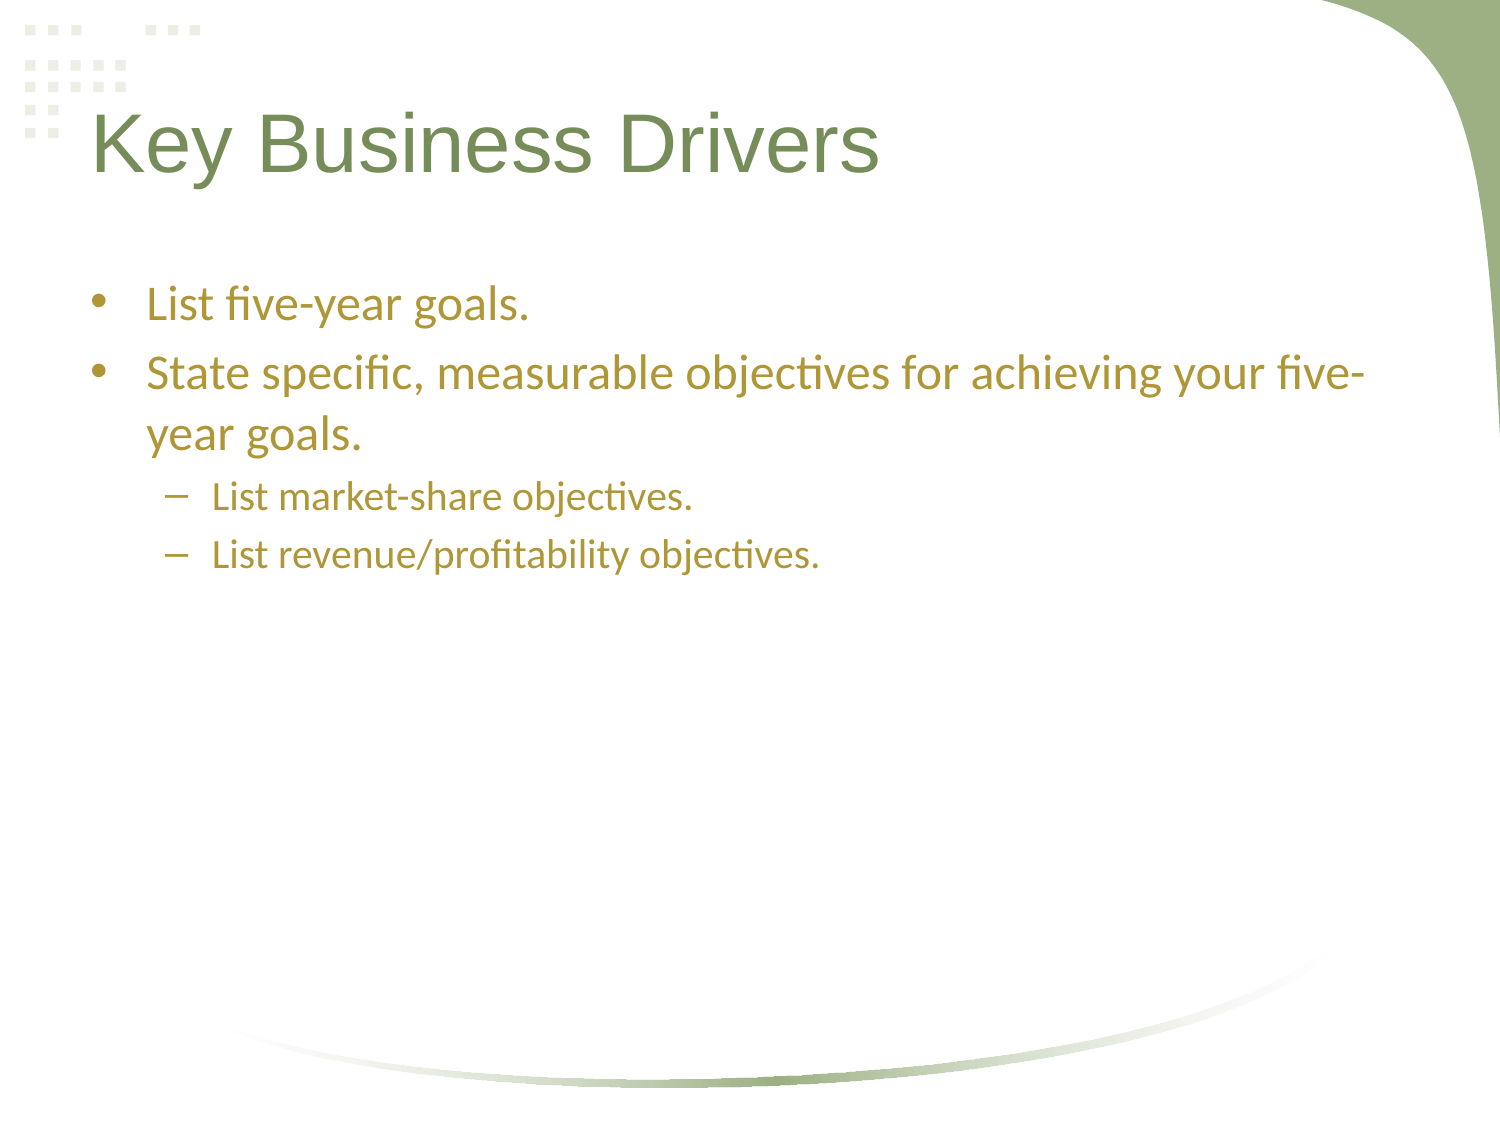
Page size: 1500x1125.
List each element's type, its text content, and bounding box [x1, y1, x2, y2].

title Key Business Drivers [75, 45, 1425, 233]
list List five-year goals. State specific, measurable objectives for achieving your five-year goals. List market-share objectives. List revenue/profitability objectives. [75, 262, 1425, 1005]
